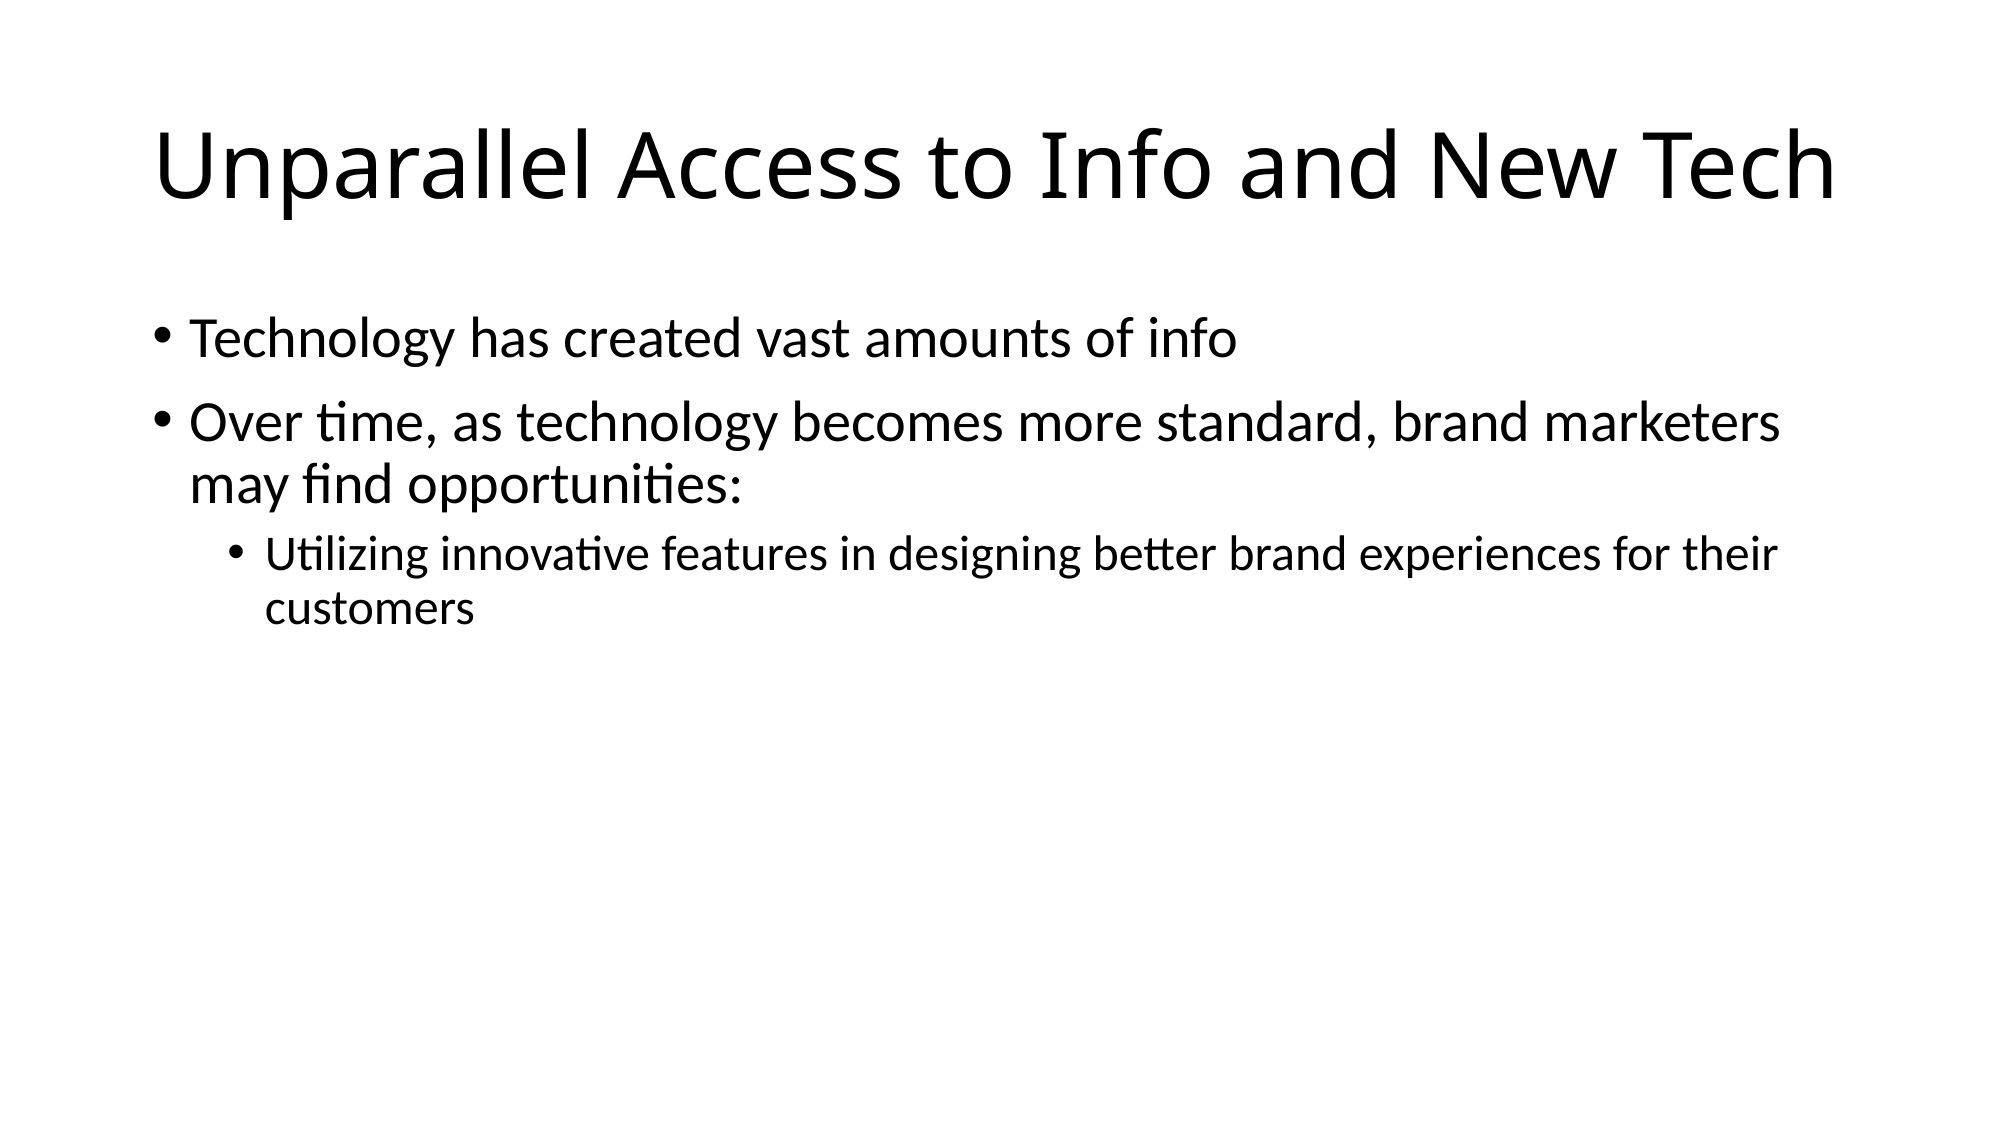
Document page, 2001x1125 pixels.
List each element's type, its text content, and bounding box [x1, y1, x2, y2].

list Technology has created vast amounts of info Over time, as technology becomes more standard, brand marketers may find opportunities: Utilizing innovative features in designing better brand experiences for their customers [137, 299, 1863, 1014]
title Unparallel Access to Info and New Tech [137, 59, 1863, 278]
